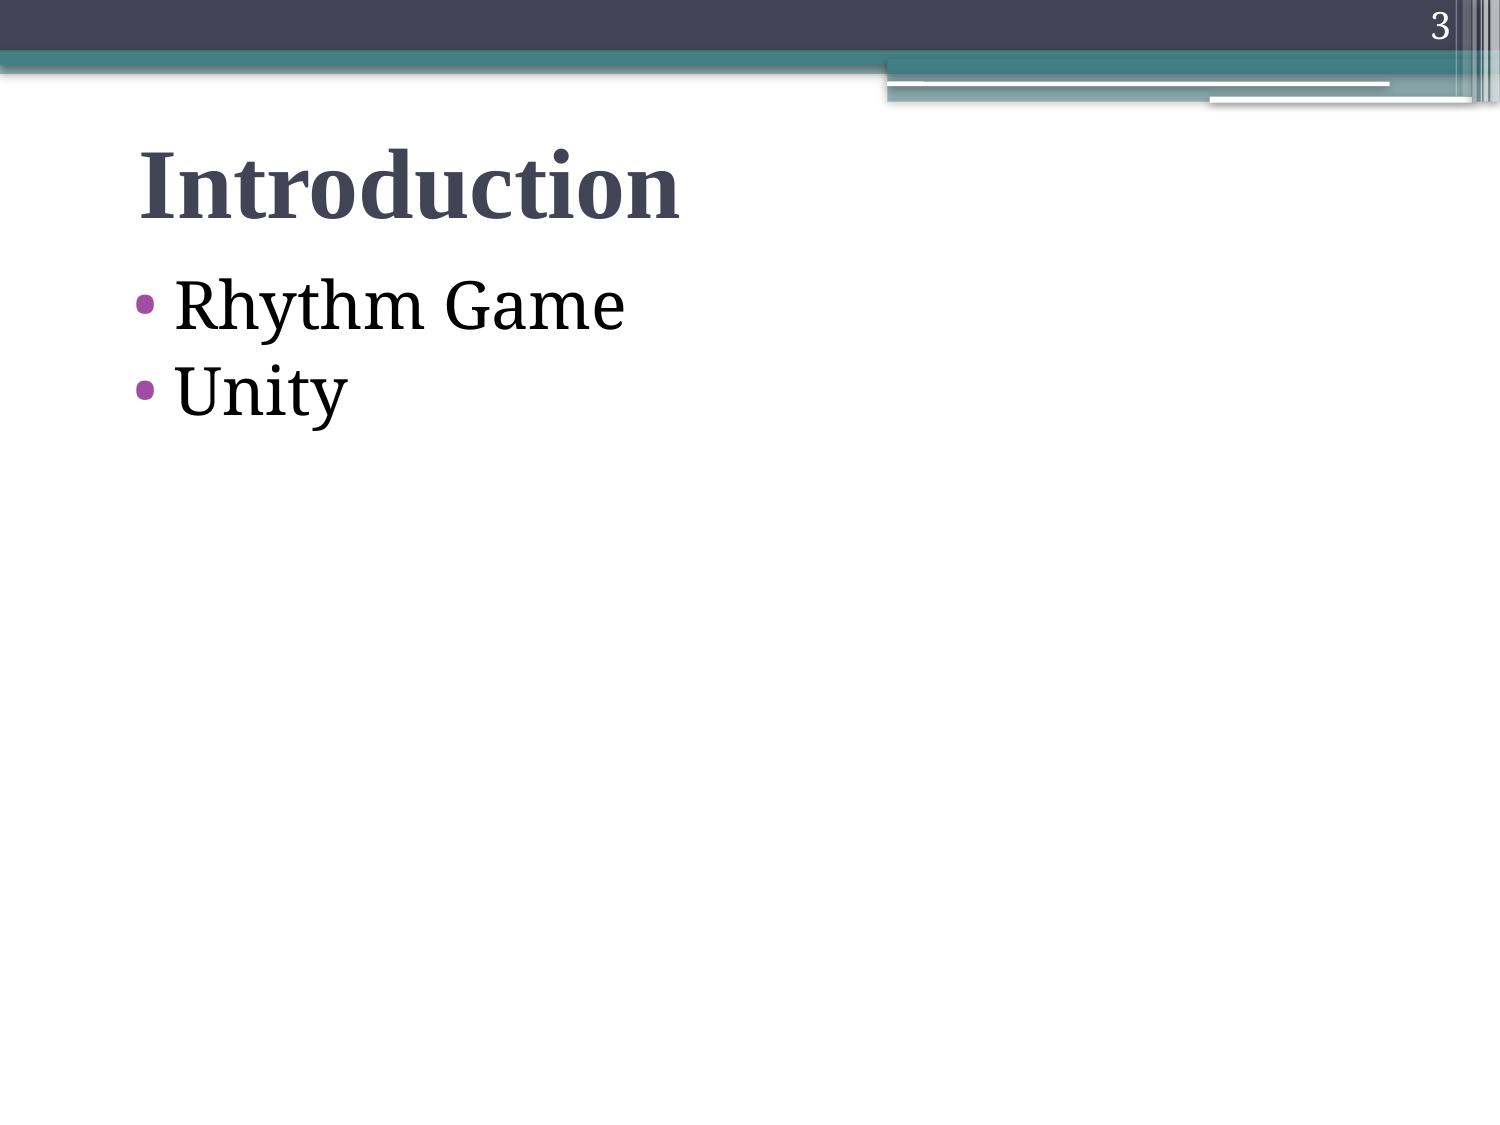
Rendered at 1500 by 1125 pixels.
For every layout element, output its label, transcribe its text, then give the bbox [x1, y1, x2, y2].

slide_number 3 [1341, 0, 1466, 61]
title Introduction [123, 78, 1462, 279]
list Rhythm Game Unity [100, 255, 1438, 993]
